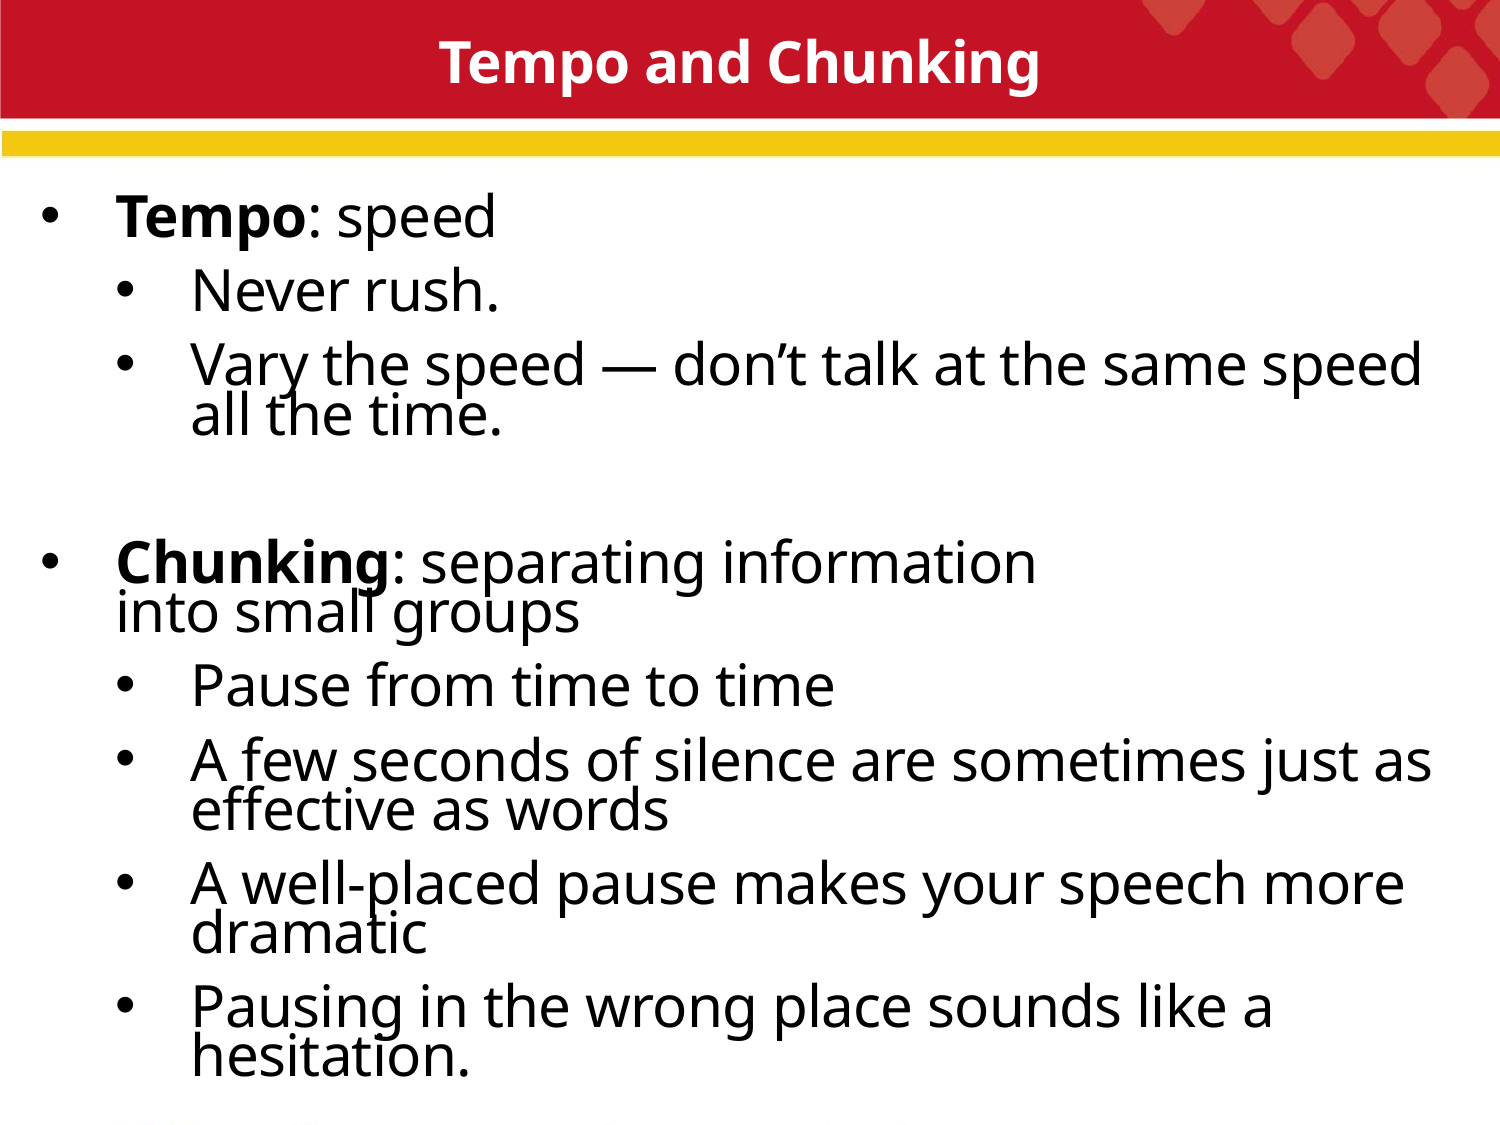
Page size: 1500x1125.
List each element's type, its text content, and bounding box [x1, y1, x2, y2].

picture [0, 0, 1500, 1125]
text_box Tempo and Chunking [324, 24, 1157, 96]
text_box Tempo: speed Never rush. Vary the speed — don’t talk at the same speed all the time. Chunking: separating information into small groups Pause from time to time A few seconds of silence are sometimes just as effective as words A well-placed pause makes your speech more dramatic Pausing in the wrong place sounds like a hesitation. [40, 199, 1441, 800]
